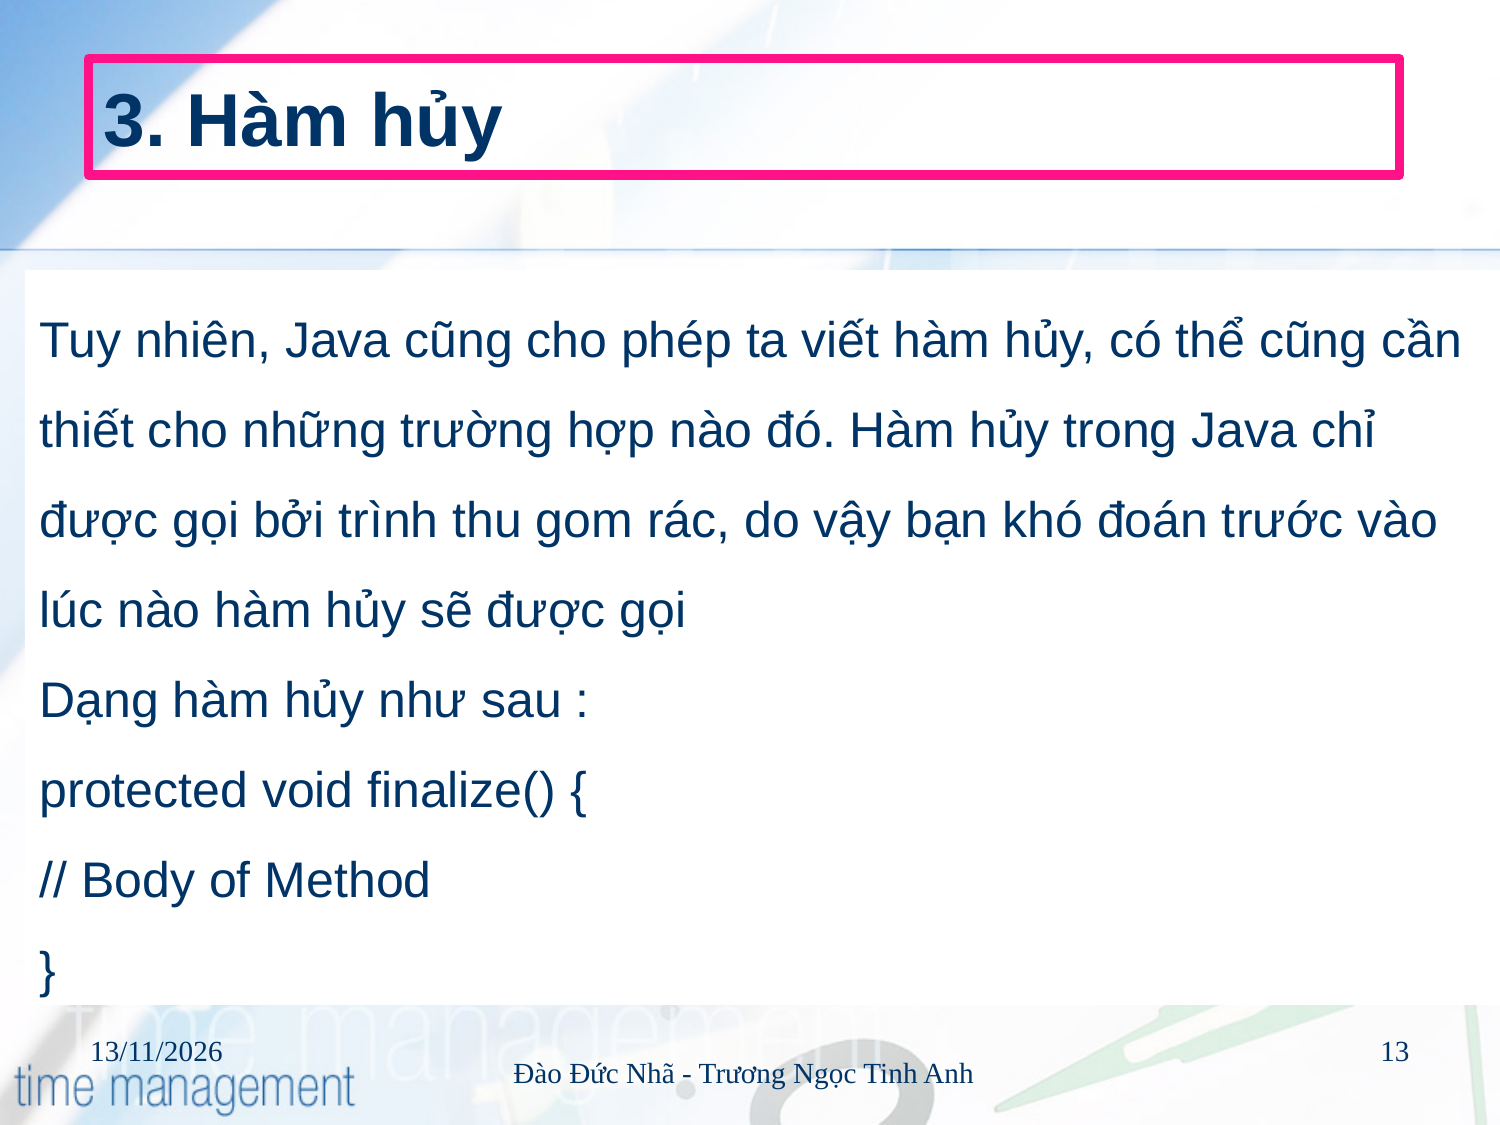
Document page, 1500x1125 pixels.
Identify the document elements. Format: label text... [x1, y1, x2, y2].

footer Đào Đức Nhã - Trương Ngọc Tinh Anh [487, 1046, 1000, 1125]
text_box Tuy nhiên, Java cũng cho phép ta viết hàm hủy, có thể cũng cần thiết cho những trường hợp nào đó. Hàm hủy trong Java chỉ được gọi bởi trình thu gom rác, do vậy bạn khó đoán trước vào lúc nào hàm hủy sẽ được gọi Dạng hàm hủy như sau : protected void finalize() { // Body of Method } [24, 270, 1500, 1005]
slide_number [75, 1024, 425, 1103]
title 3. Hàm hủy [88, 58, 1400, 175]
slide_number 13 [1074, 1024, 1425, 1103]
picture [0, 0, 1500, 1125]
